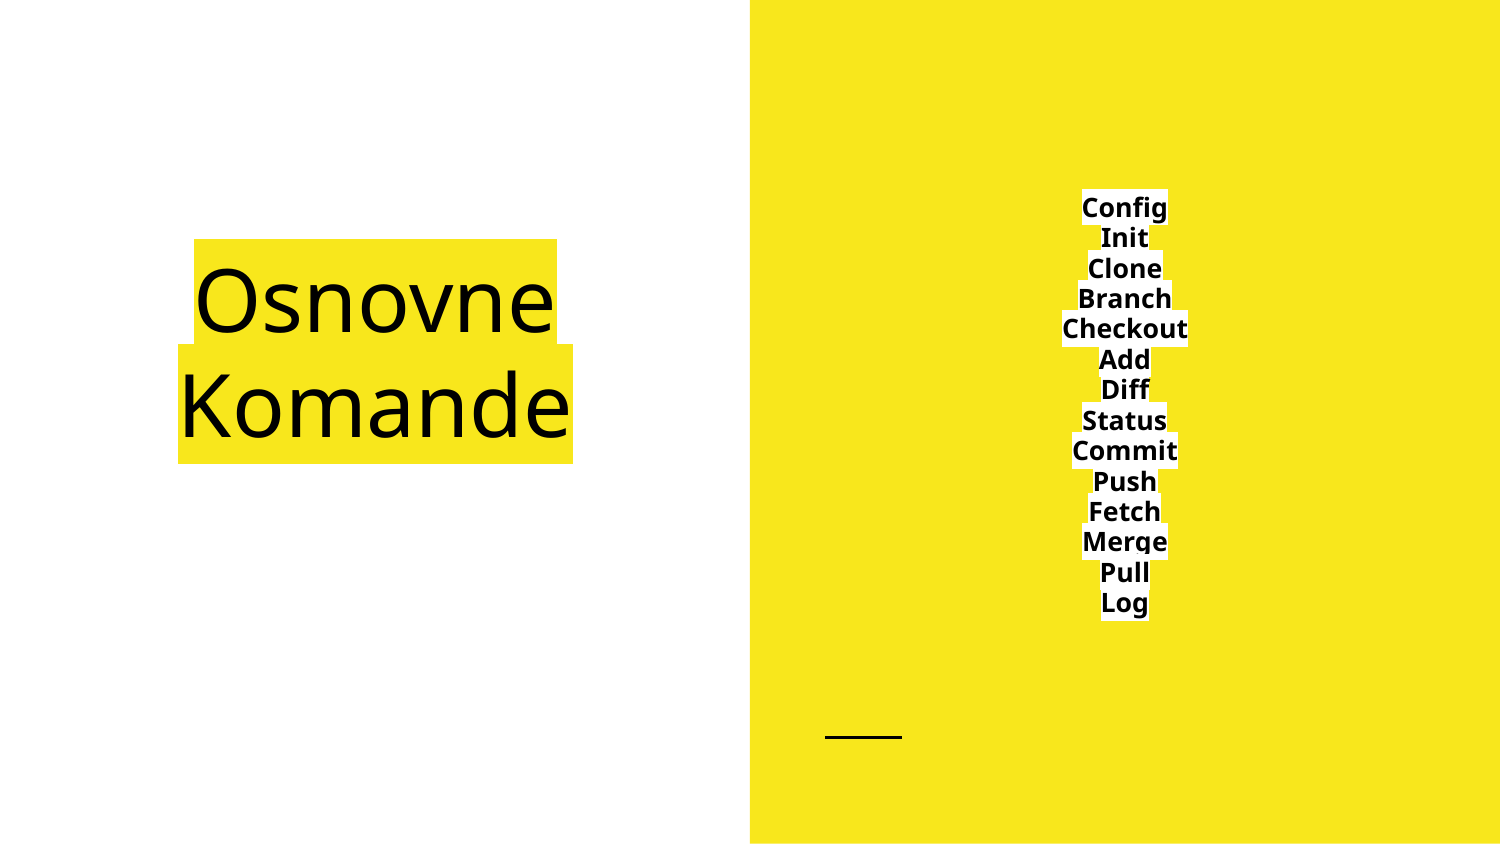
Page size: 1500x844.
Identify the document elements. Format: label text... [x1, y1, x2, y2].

list Config Init Clone Branch Checkout Add Diff Status Commit Push Fetch Merge Pull Log [810, 118, 1440, 725]
title Osnovne Komande [43, 177, 708, 471]
